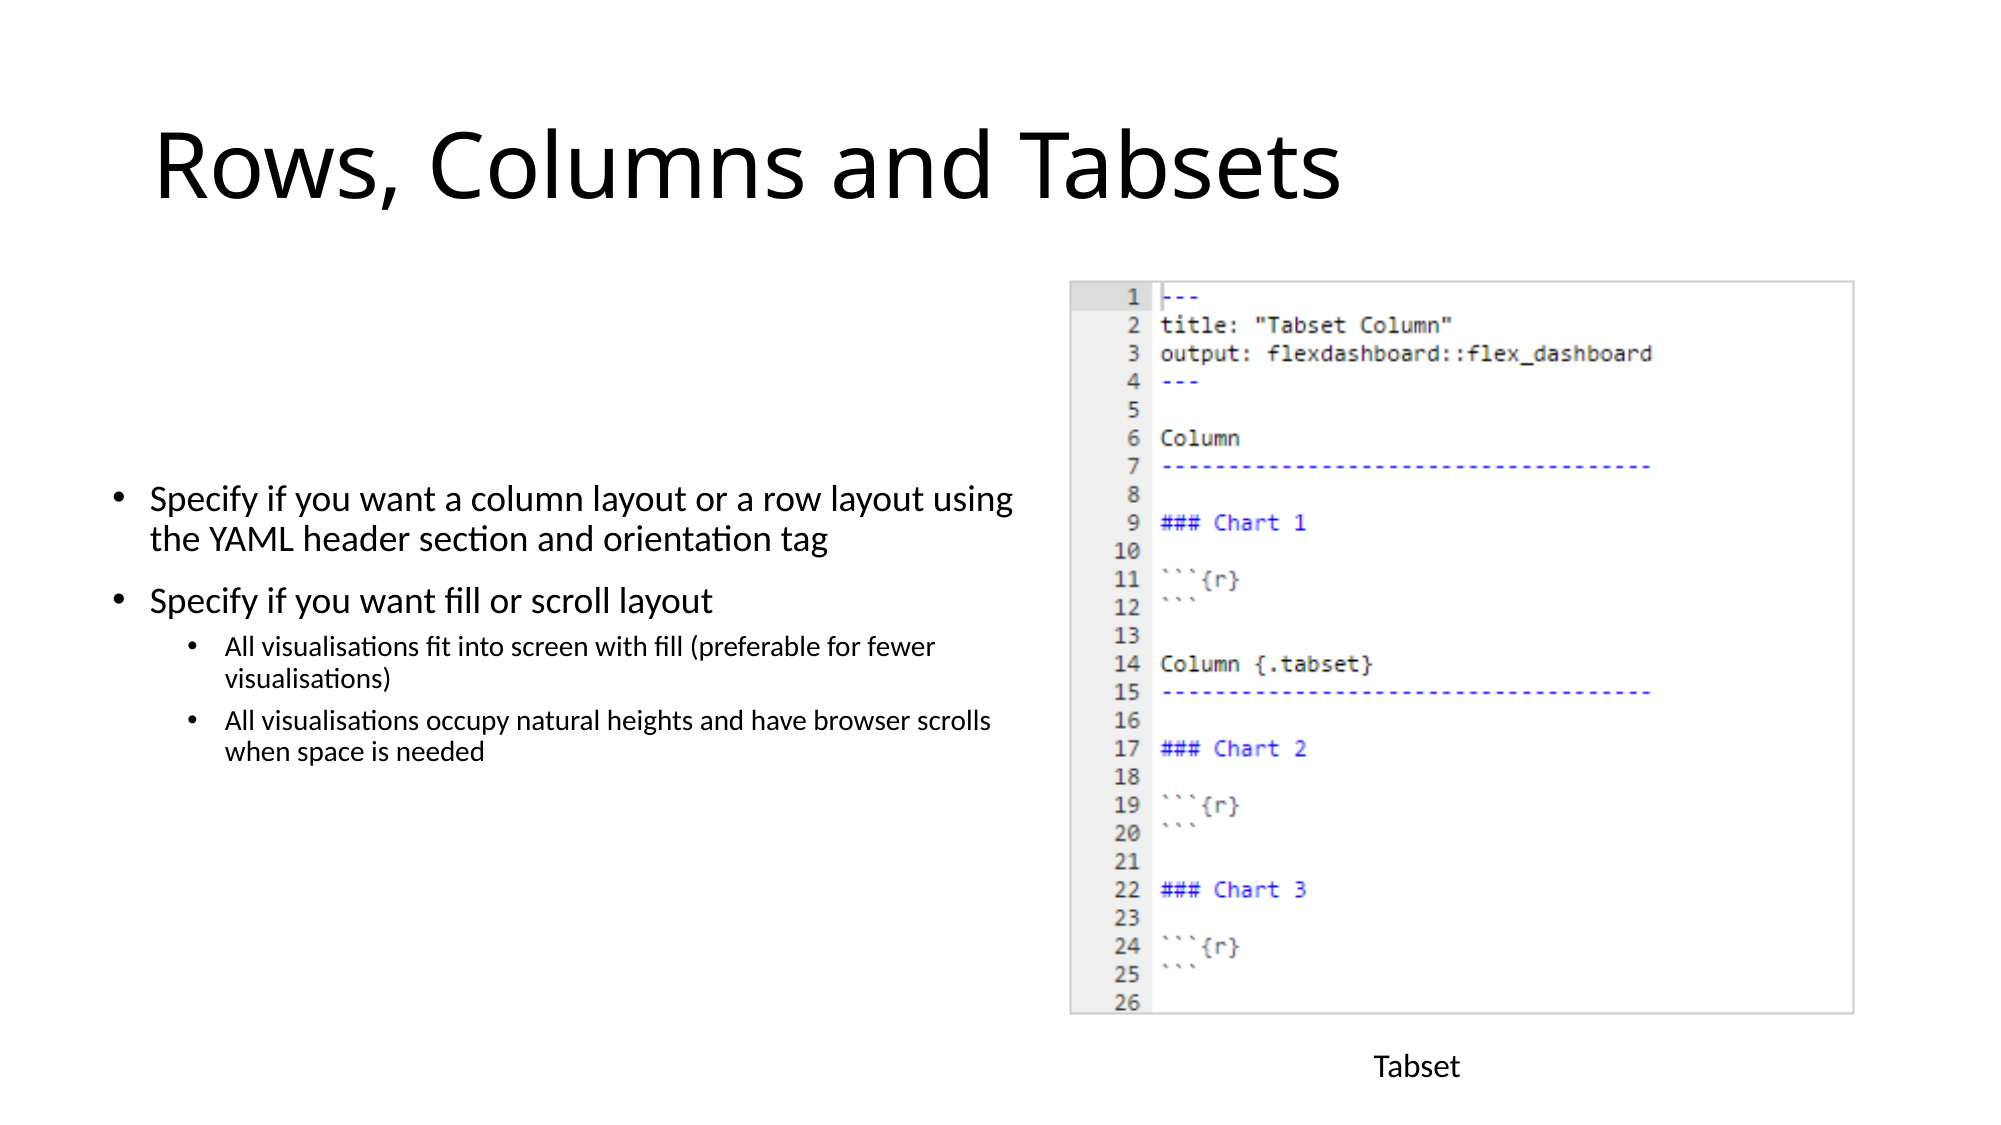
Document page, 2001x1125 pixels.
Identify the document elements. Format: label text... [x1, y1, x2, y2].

title Rows, Columns and Tabsets [137, 59, 1863, 278]
picture [1066, 277, 1863, 1021]
list Specify if you want a column layout or a row layout using the YAML header section and orientation tag Specify if you want fill or scroll layout All visualisations fit into screen with fill (preferable for fewer visualisations) All visualisations occupy natural heights and have browser scrolls when space is needed [97, 471, 1049, 1125]
text_box Tabset [1358, 1037, 1760, 1092]
